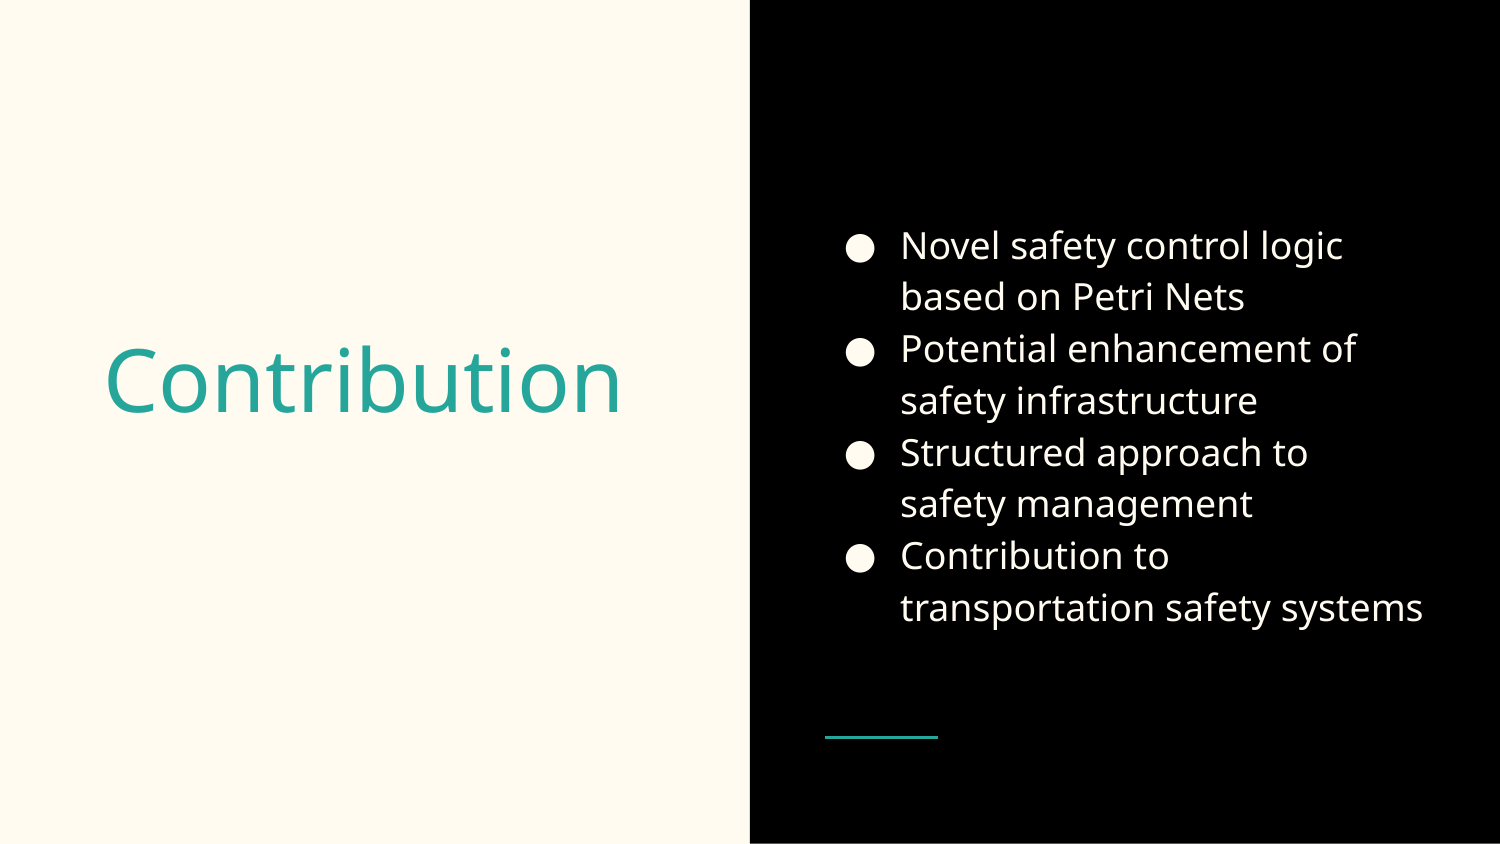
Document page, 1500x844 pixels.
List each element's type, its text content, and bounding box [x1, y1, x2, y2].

title Contribution [43, 226, 708, 446]
list Novel safety control logic based on Petri Nets Potential enhancement of safety infrastructure Structured approach to safety management Contribution to transportation safety systems [810, 118, 1440, 725]
